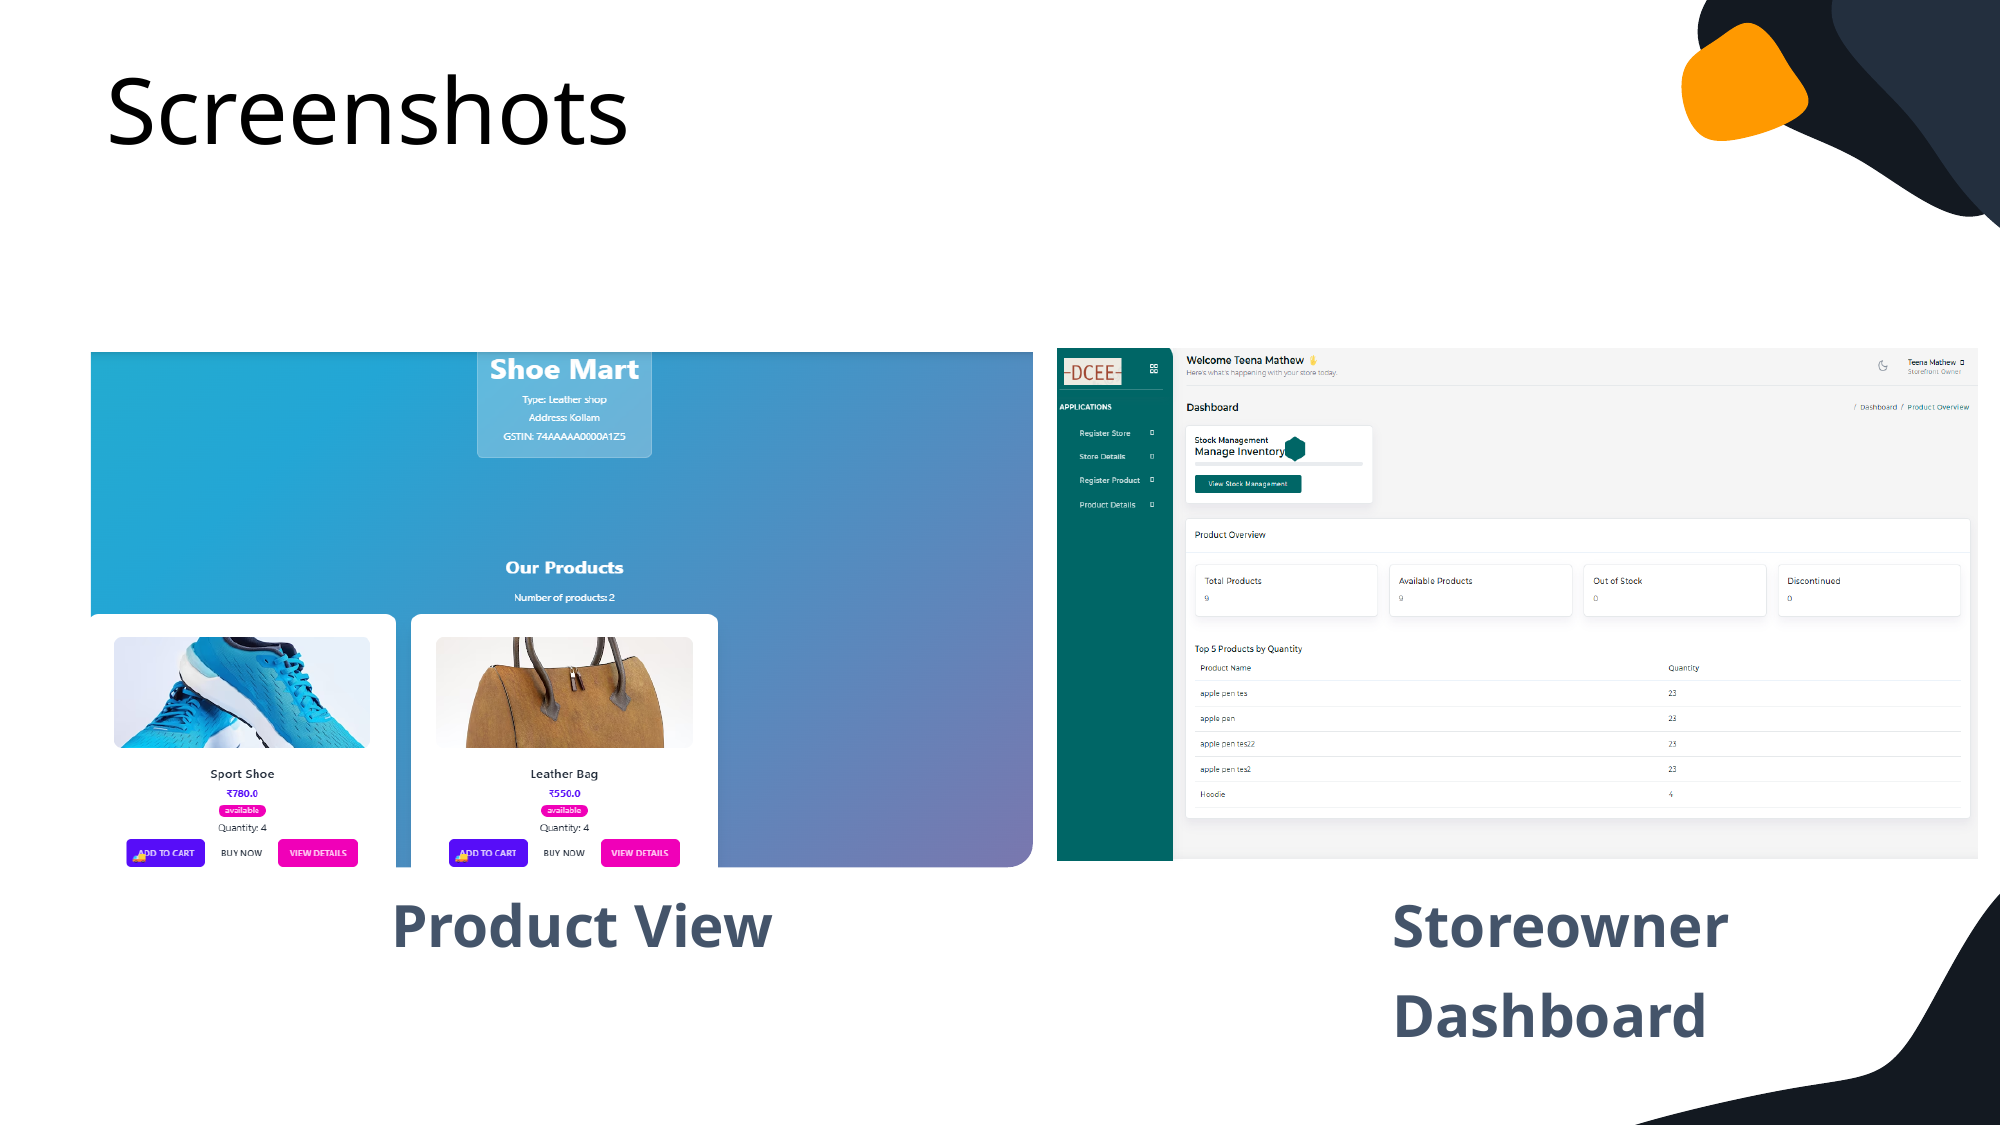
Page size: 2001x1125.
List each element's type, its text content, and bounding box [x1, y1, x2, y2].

text_box [1681, 34, 1724, 141]
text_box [1724, 0, 2000, 307]
text_box Screenshots [91, 45, 646, 170]
text_box Storeowner Dashboard [1377, 860, 1985, 1057]
picture [1056, 348, 1978, 861]
picture [90, 317, 1033, 868]
text_box [1631, 892, 2000, 1125]
text_box Product View [376, 868, 984, 966]
